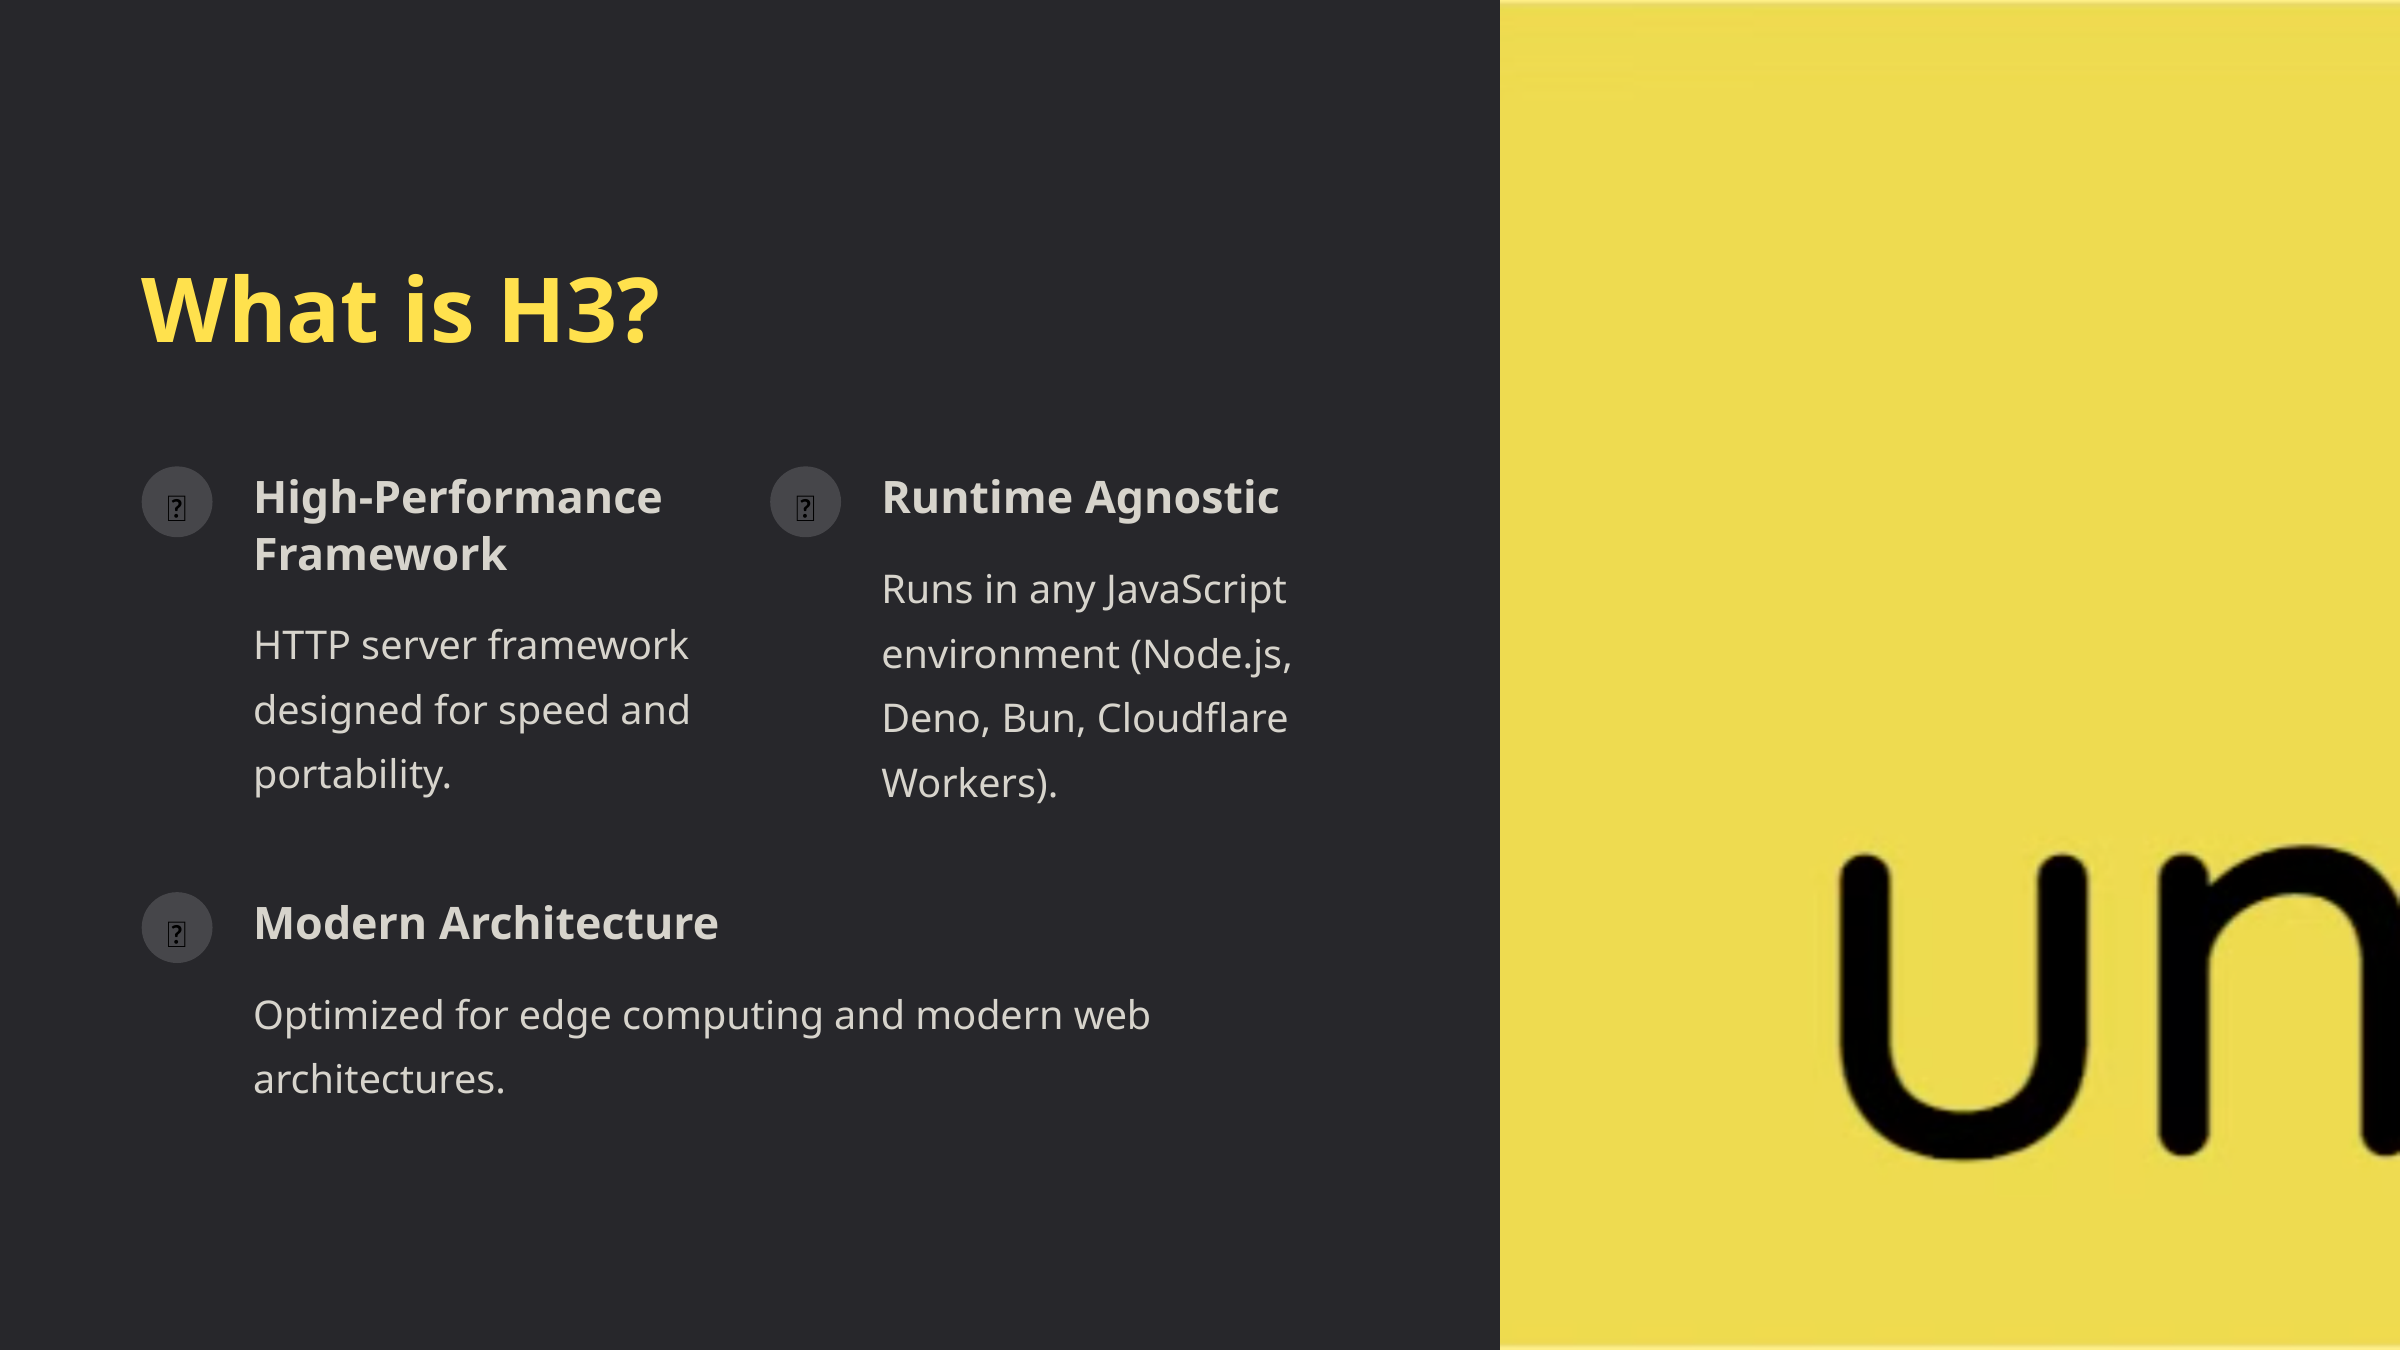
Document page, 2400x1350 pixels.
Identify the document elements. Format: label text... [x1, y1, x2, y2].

text_box ✅ [770, 466, 842, 538]
text_box Runtime Agnostic [881, 466, 1332, 523]
text_box High-Performance Framework [253, 466, 730, 579]
text_box Modern Architecture [253, 892, 745, 949]
text_box Runs in any JavaScript environment (Node.js, Deno, Bun, Cloudflare Workers). [881, 546, 1359, 807]
text_box HTTP server framework designed for speed and portability. [253, 603, 730, 798]
text_box What is H3? [141, 247, 1042, 361]
text_box Optimized for edge computing and modern web architectures. [253, 972, 1359, 1103]
picture [1499, 0, 2400, 1350]
text_box ✅ [141, 466, 213, 538]
text_box ✅ [141, 892, 213, 964]
